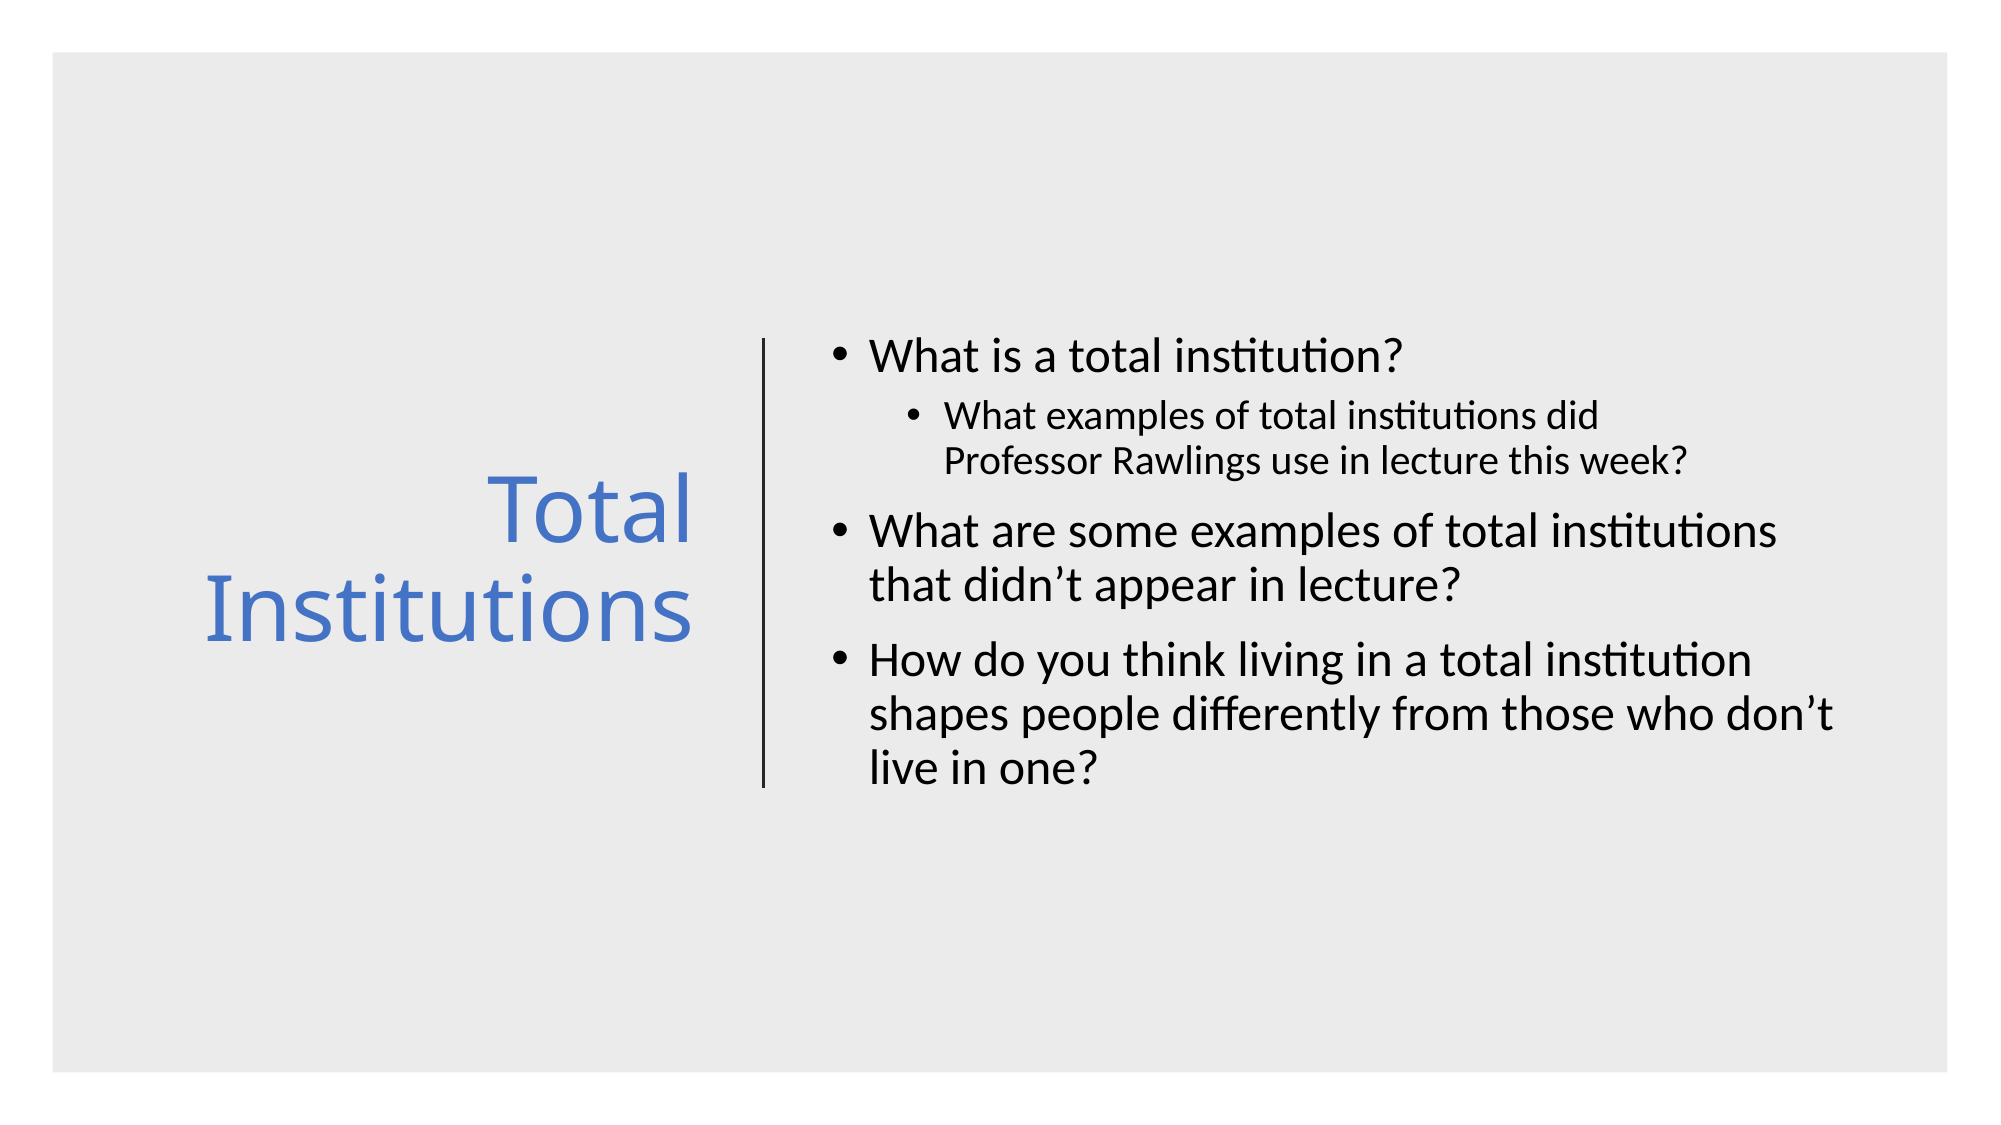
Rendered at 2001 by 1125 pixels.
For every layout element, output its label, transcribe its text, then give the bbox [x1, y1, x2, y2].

text_box [52, 51, 1948, 1073]
title Total Institutions [137, 158, 711, 967]
list What is a total institution? What examples of total institutions did Professor Rawlings use in lecture this week? What are some examples of total institutions that didn’t appear in lecture? How do you think living in a total institution shapes people differently from those who don’t live in one? [816, 158, 1863, 967]
